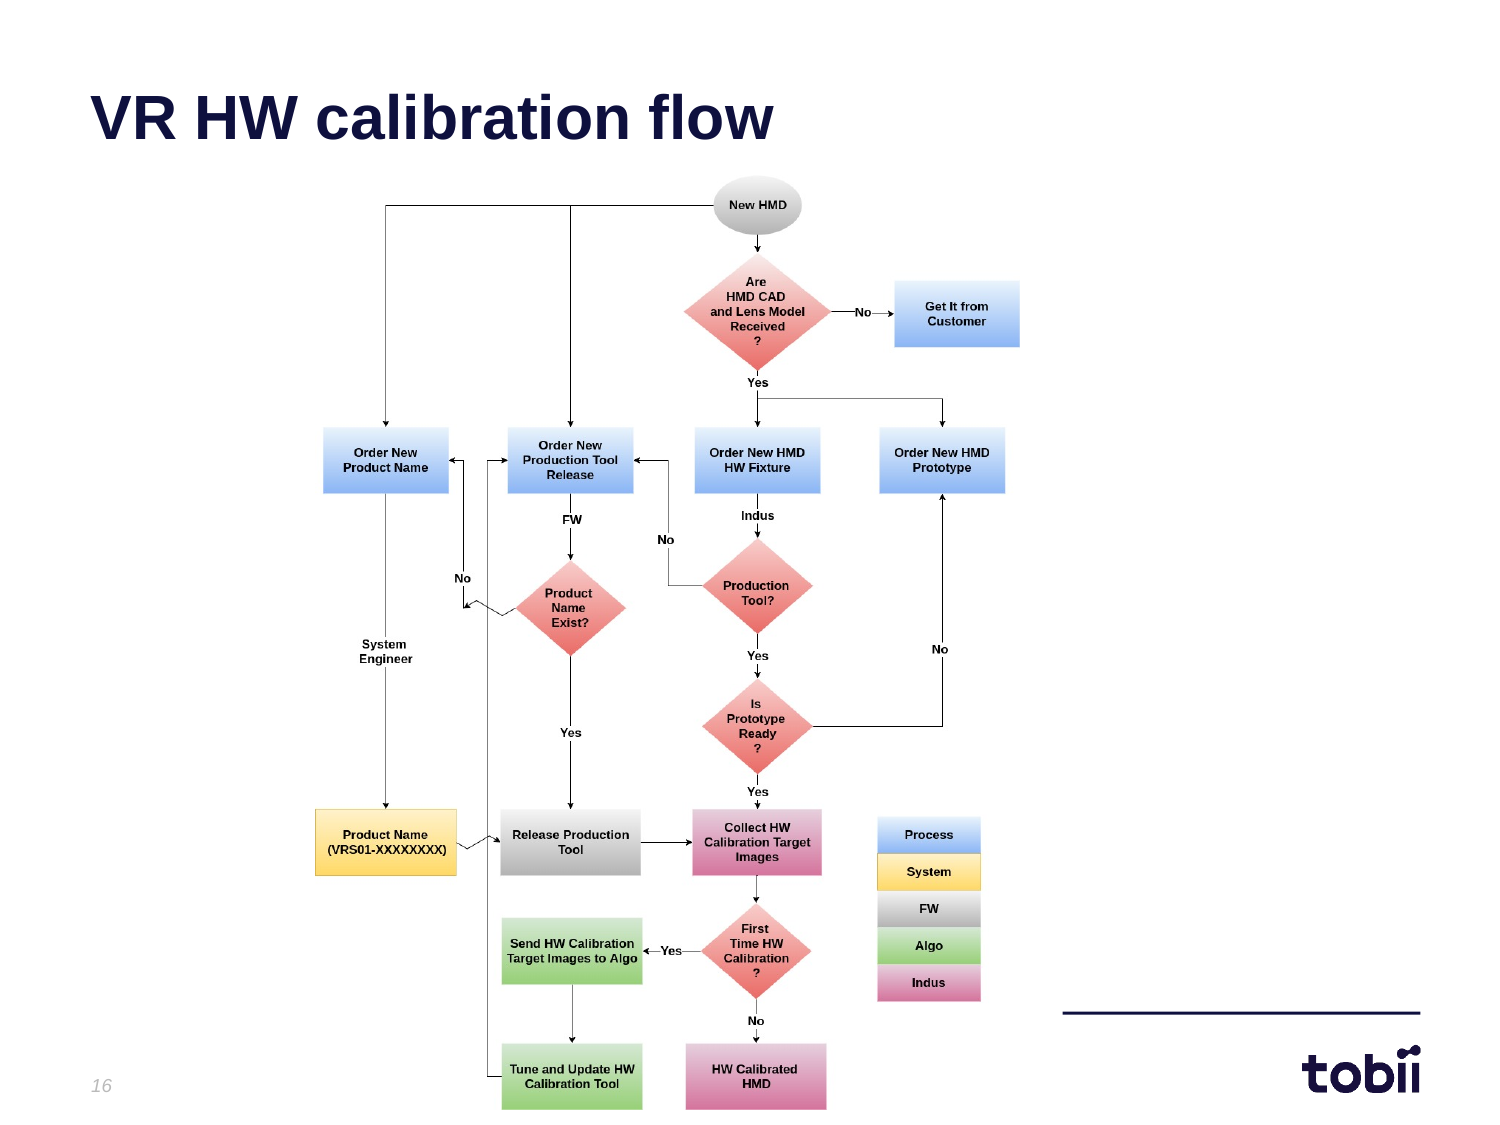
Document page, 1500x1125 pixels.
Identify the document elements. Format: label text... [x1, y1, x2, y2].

text_box VR HW calibration flow [75, 69, 1419, 216]
text_box <number> [76, 1055, 138, 1116]
picture [1302, 1044, 1421, 1093]
picture [314, 175, 1021, 1111]
